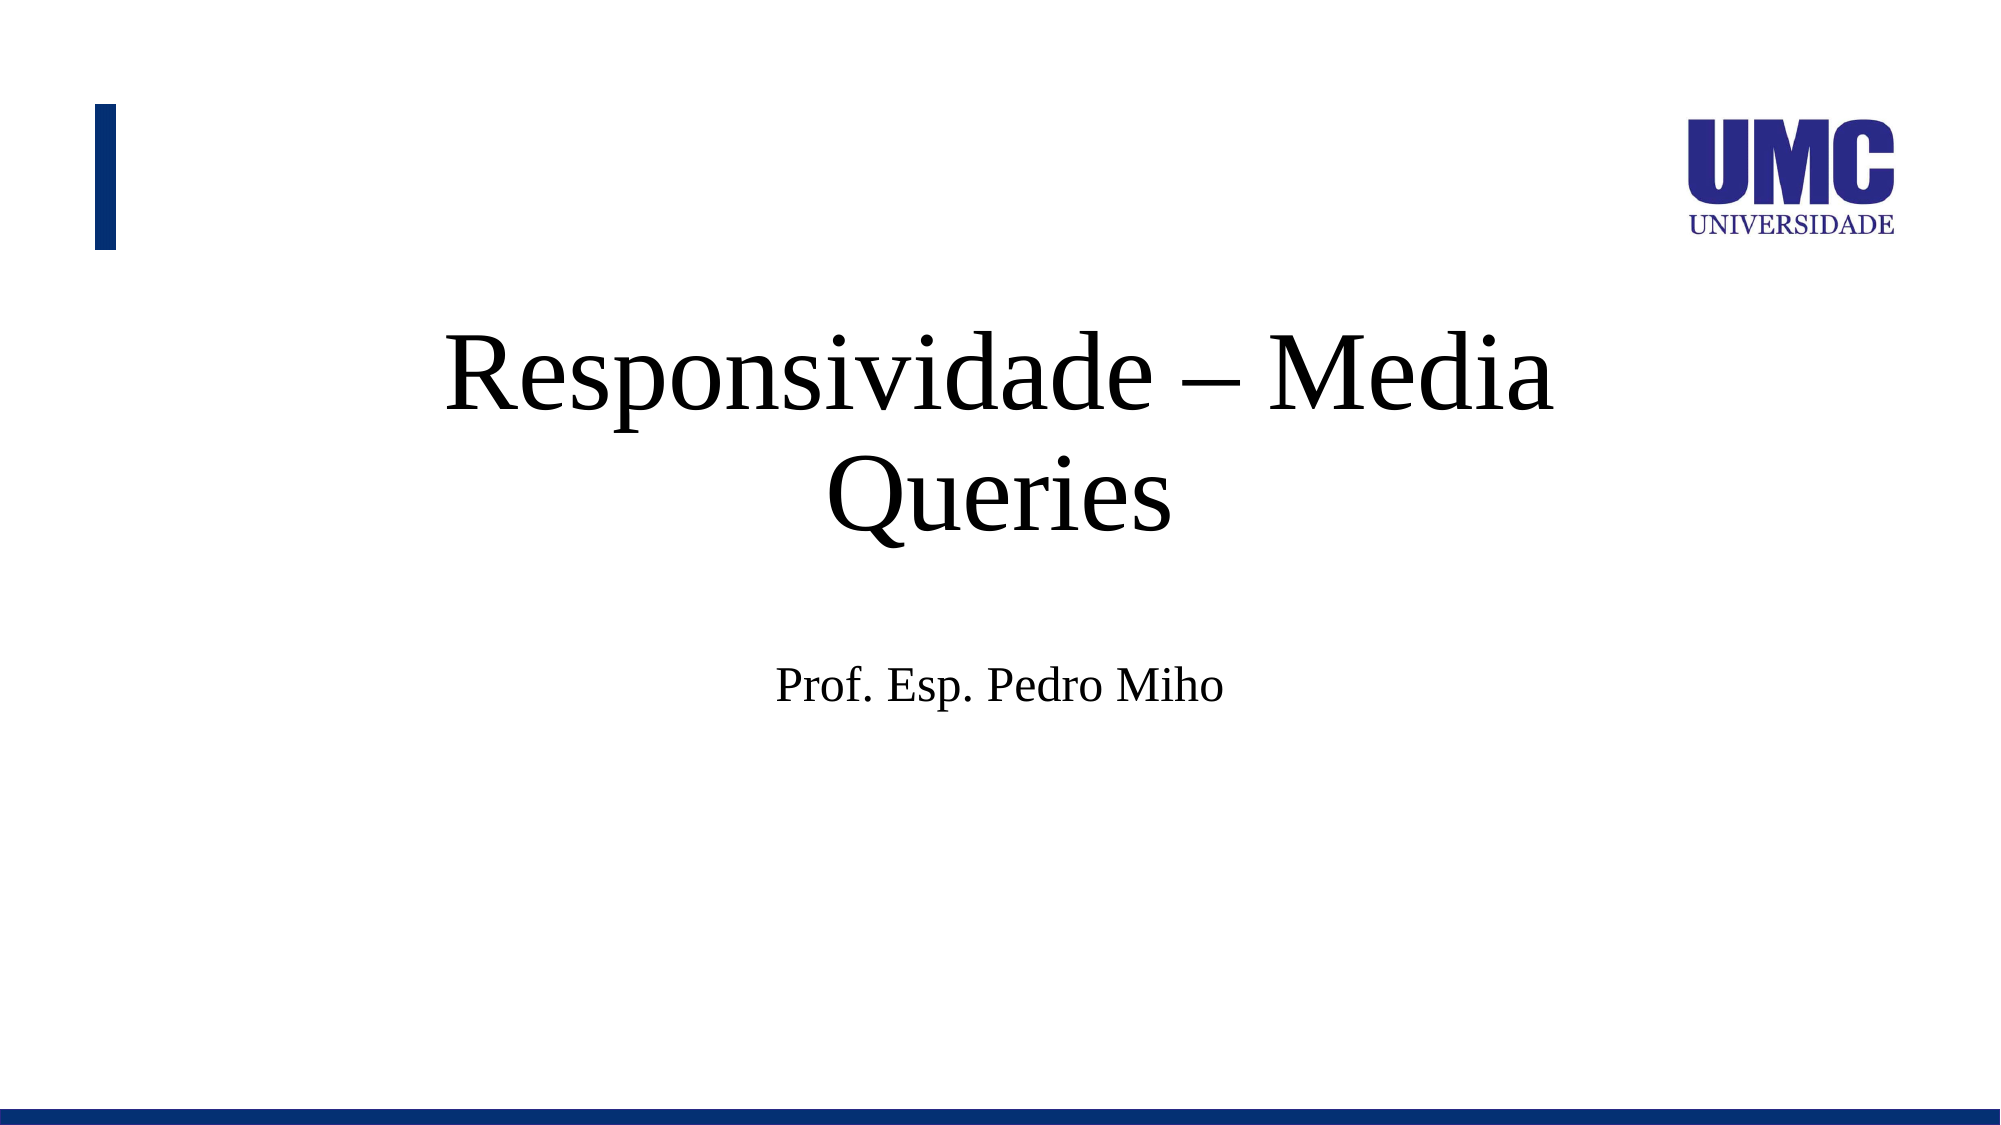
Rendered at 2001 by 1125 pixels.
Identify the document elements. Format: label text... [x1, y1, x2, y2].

subtitle Prof. Esp. Pedro Miho [249, 644, 1750, 854]
picture [95, 104, 116, 250]
picture [1686, 117, 1896, 237]
title Responsividade – Media Queries [249, 271, 1750, 563]
picture [1, 1110, 1999, 1124]
